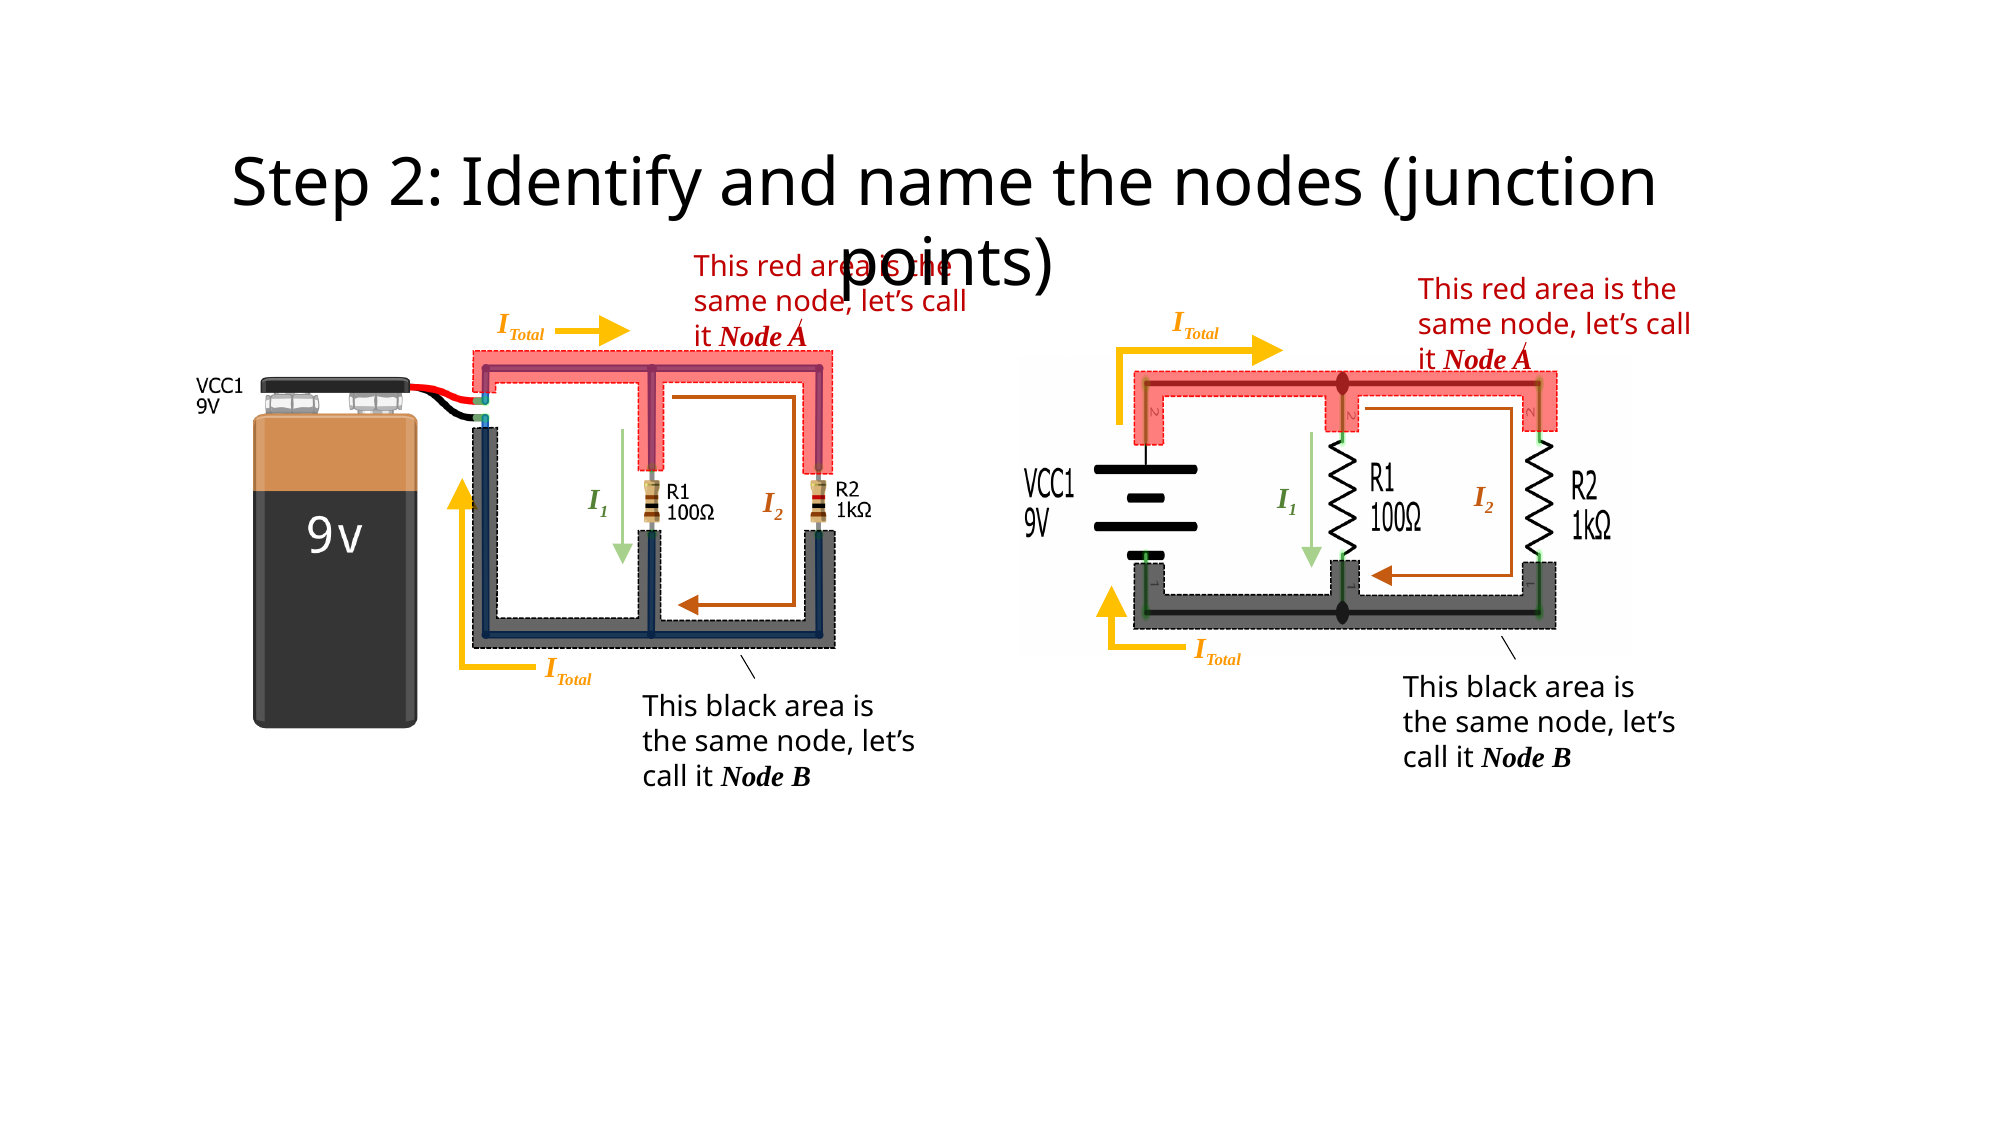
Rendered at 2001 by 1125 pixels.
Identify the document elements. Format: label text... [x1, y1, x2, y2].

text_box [473, 296, 631, 348]
text_box This black area is the same node, let’s call it Node B [1388, 660, 1696, 781]
picture [1017, 355, 1632, 655]
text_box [1364, 408, 1538, 576]
text_box Step 2: Identify and name the nodes (junction points) [196, 131, 1696, 307]
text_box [1111, 585, 1268, 672]
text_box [740, 655, 755, 679]
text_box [462, 478, 771, 692]
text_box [793, 318, 802, 340]
text_box This red area is the same node, let’s call it Node A [678, 307, 986, 365]
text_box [1518, 342, 1527, 363]
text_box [672, 396, 820, 605]
picture [174, 347, 901, 745]
text_box This red area is the same node, let’s call it Node A [1403, 263, 1711, 383]
text_box This black area is the same node, let’s call it Node B [627, 679, 935, 800]
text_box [1136, 277, 1267, 442]
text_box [1501, 635, 1516, 660]
